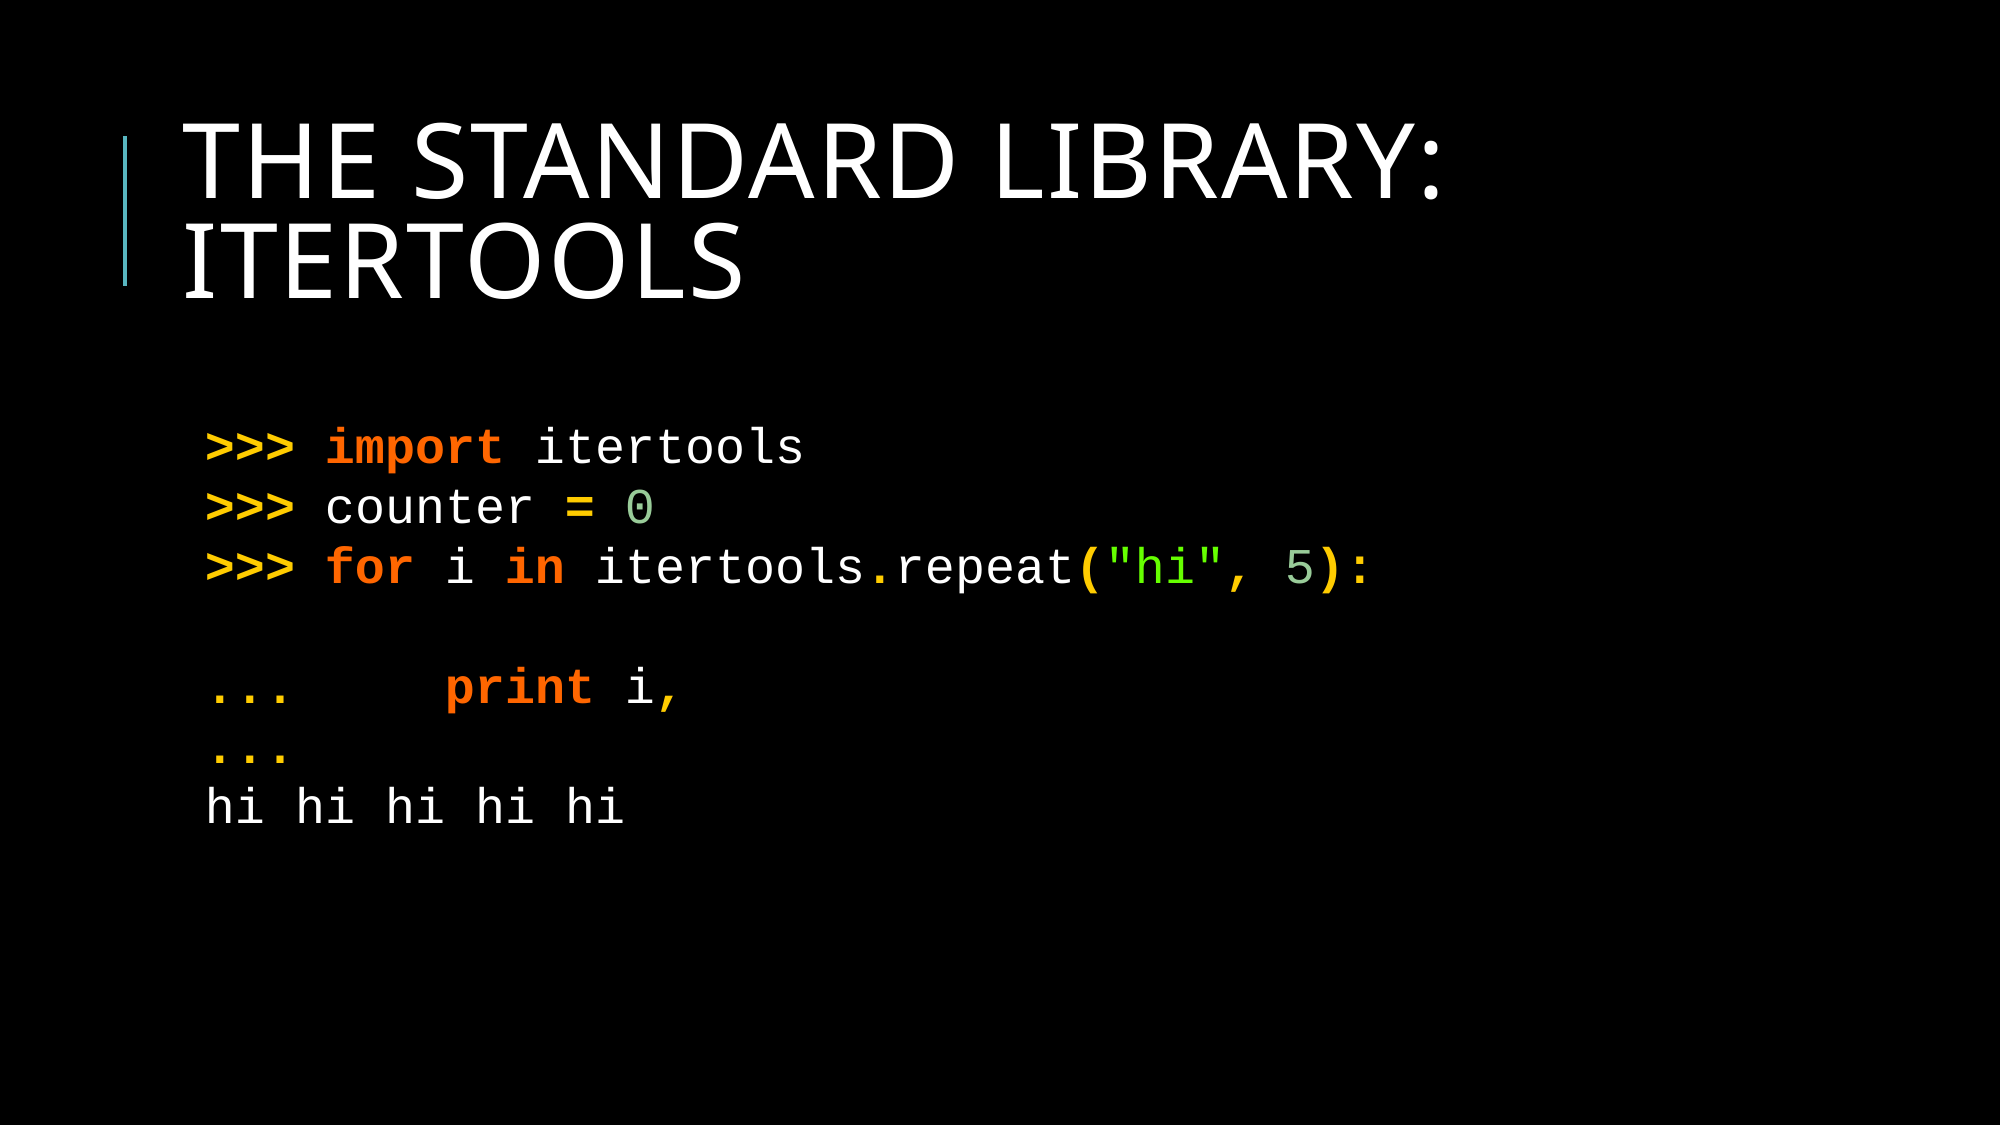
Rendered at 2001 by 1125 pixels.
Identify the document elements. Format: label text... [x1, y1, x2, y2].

text_box >>> import itertools >>> counter = 0 >>> for i in itertools.repeat("hi", 5): ... print i, ... hi hi hi hi hi [190, 406, 1415, 841]
title The standard library: itertools [168, 96, 1763, 342]
